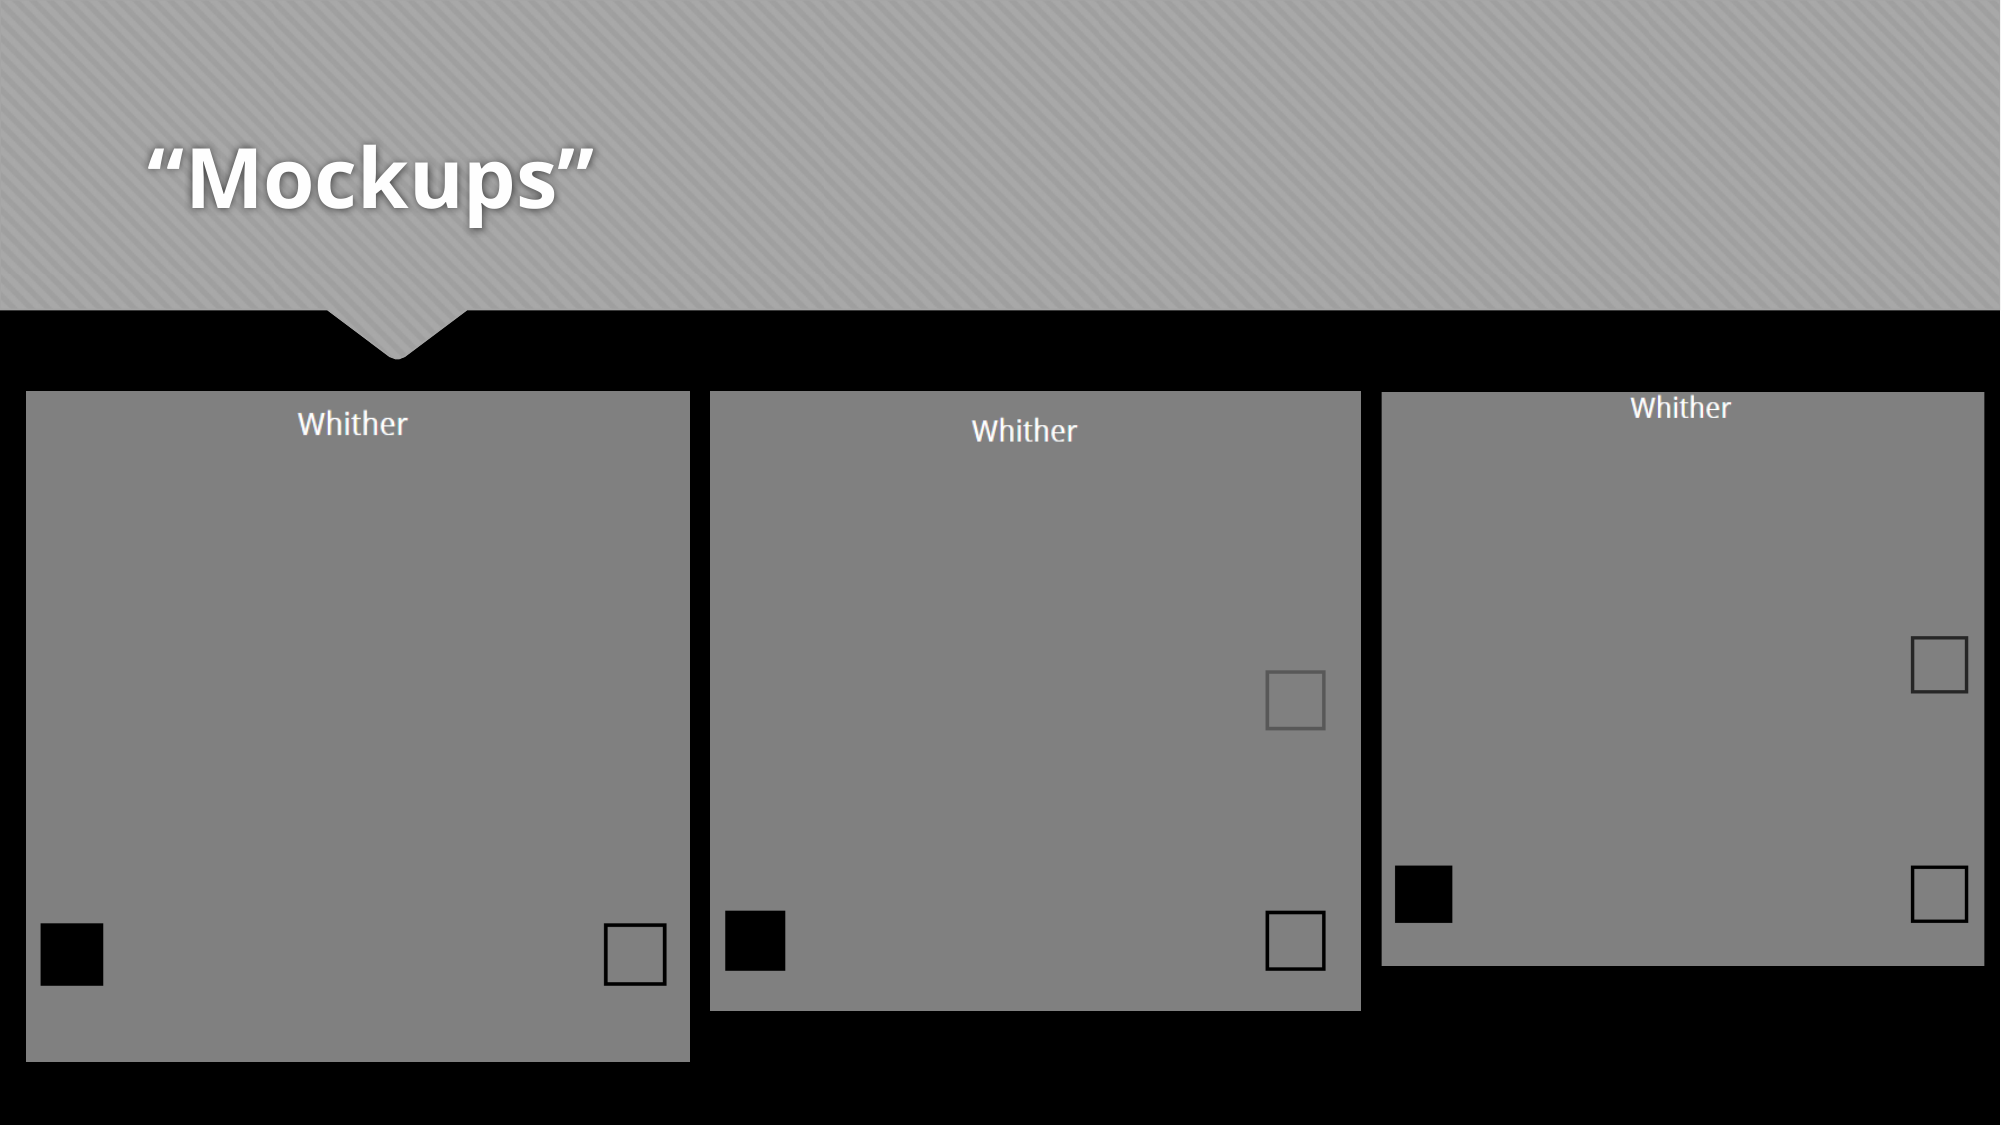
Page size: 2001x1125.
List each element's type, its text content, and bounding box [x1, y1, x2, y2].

title “Mockups” [132, 73, 1868, 233]
picture [1381, 391, 1985, 966]
picture [709, 391, 1361, 1011]
picture [26, 391, 690, 1062]
